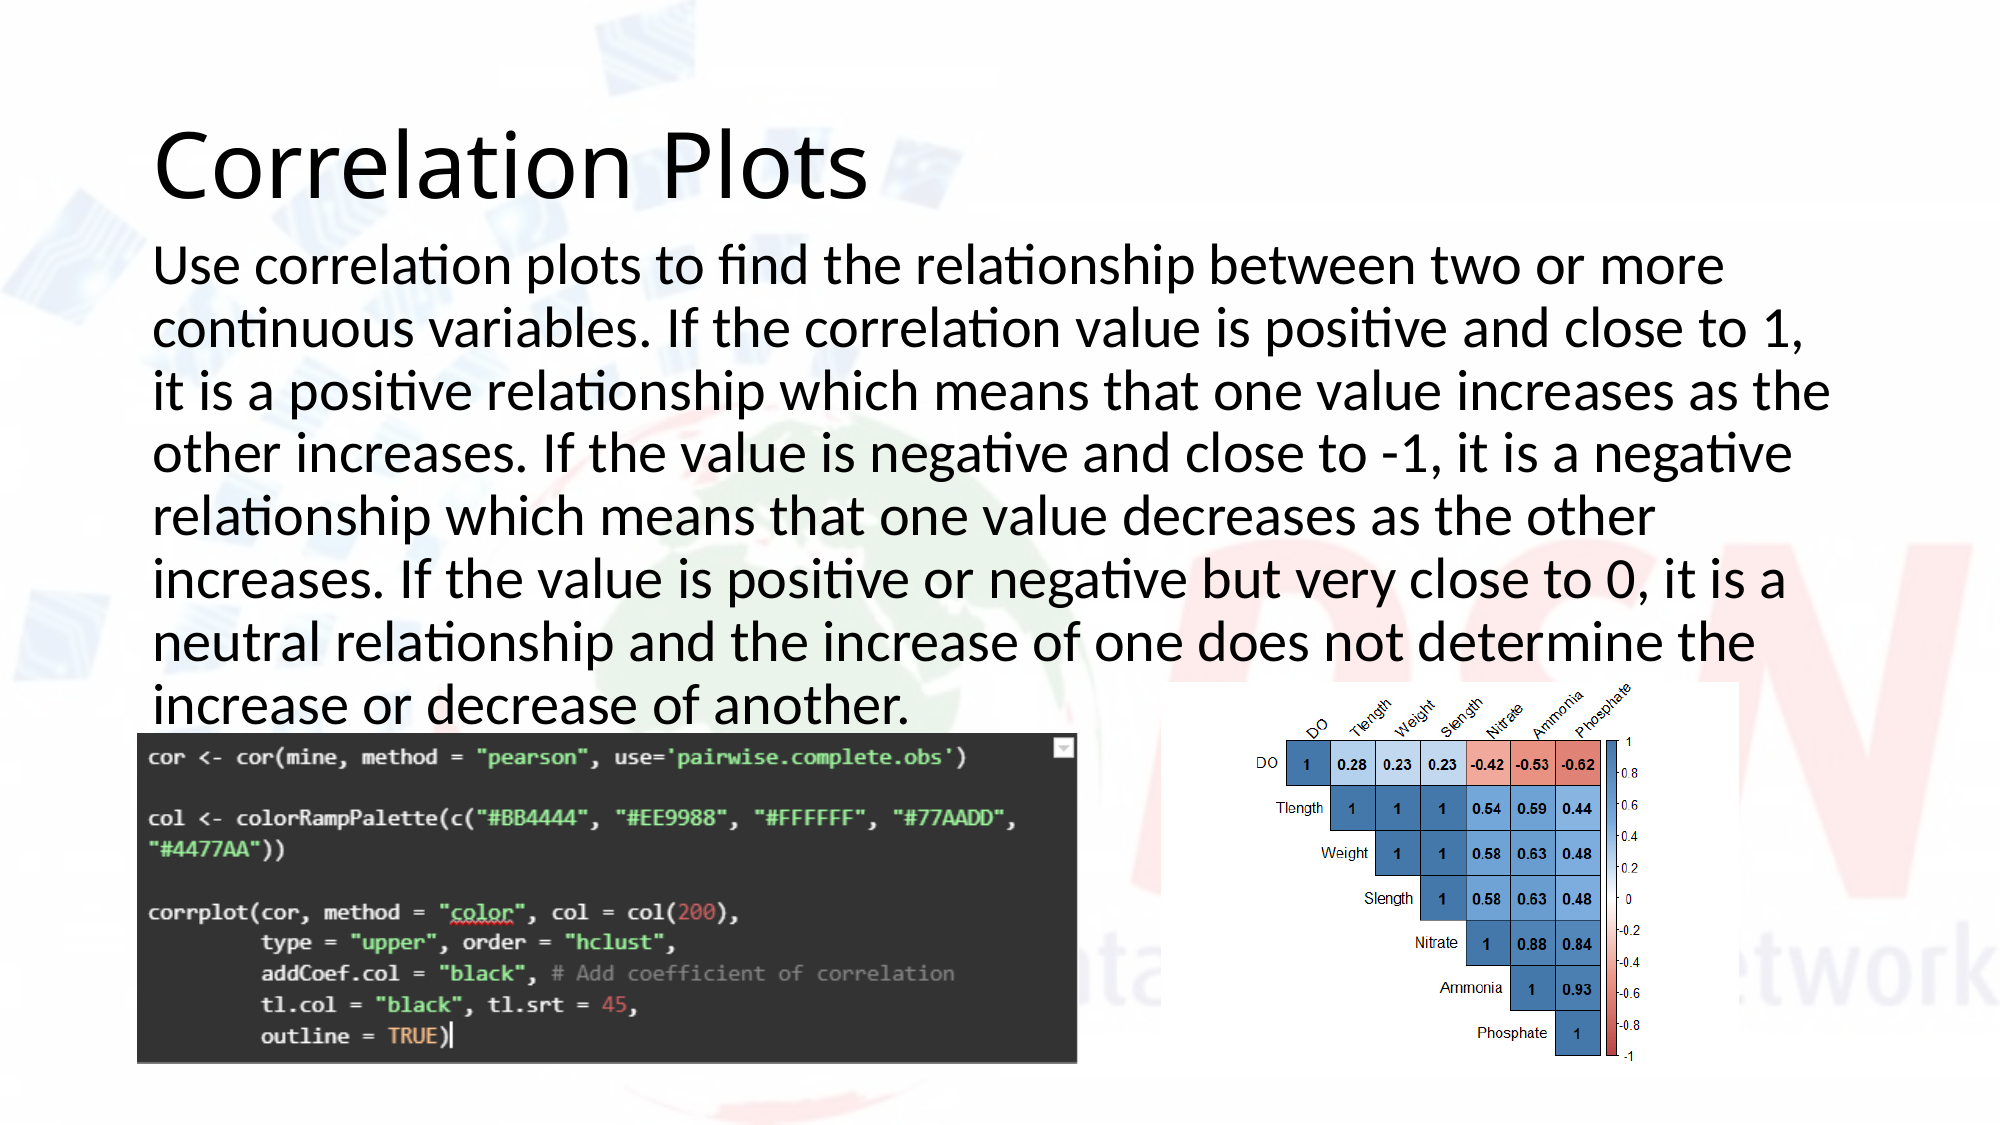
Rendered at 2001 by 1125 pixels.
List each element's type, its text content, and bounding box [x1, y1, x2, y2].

list Use correlation plots to find the relationship between two or more continuous variables. If the correlation value is positive and close to 1, it is a positive relationship which means that one value increases as the other increases. If the value is negative and close to -1, it is a negative relationship which means that one value decreases as the other increases. If the value is positive or negative but very close to 0, it is a neutral relationship and the increase of one does not determine the increase or decrease of another. [137, 226, 1863, 821]
picture [1161, 682, 1739, 1064]
title Correlation Plots [137, 59, 1863, 226]
picture [137, 733, 1079, 1064]
